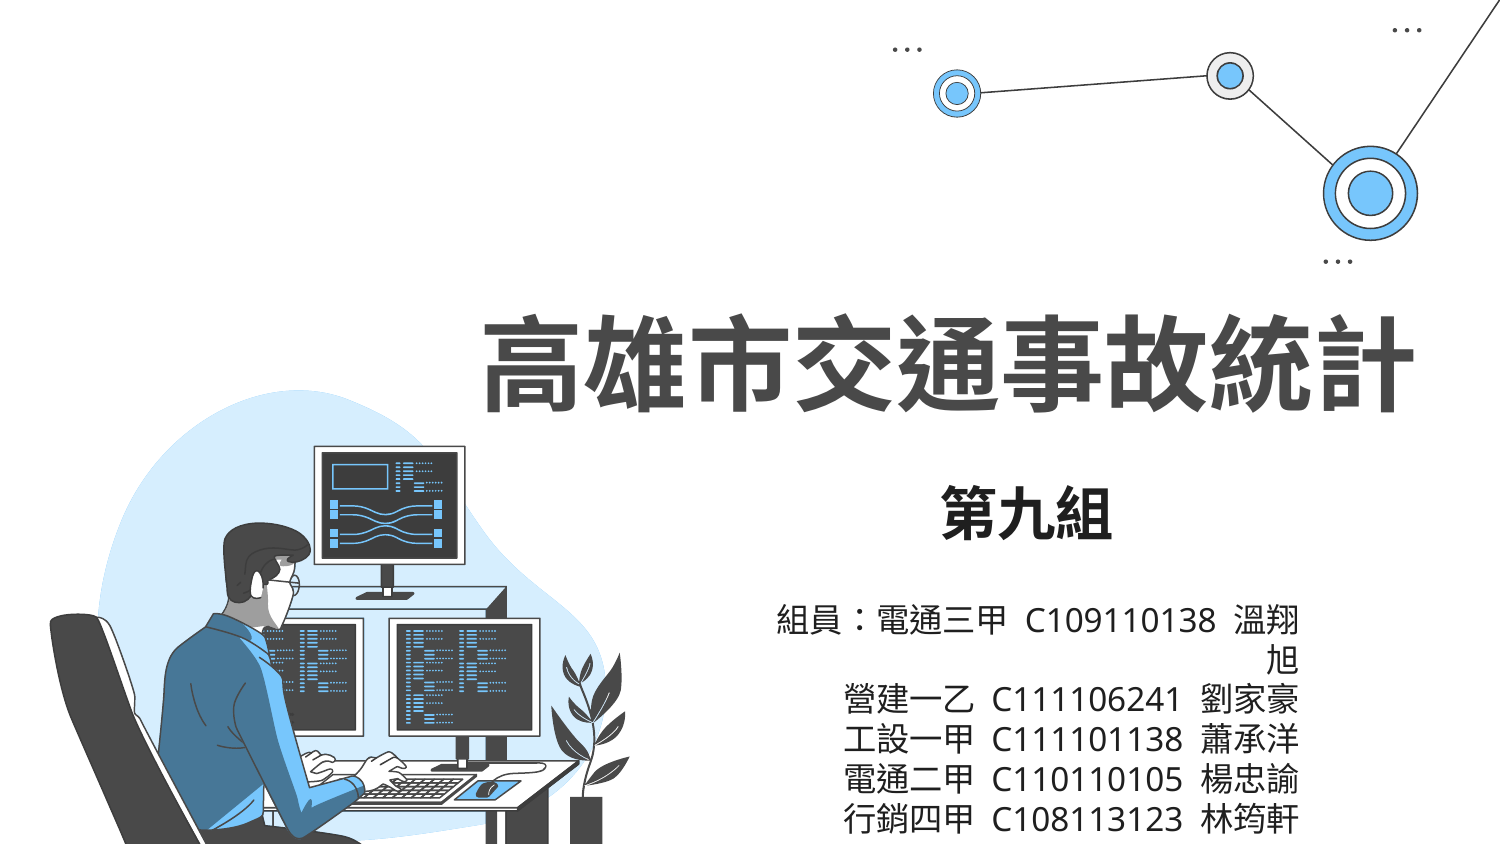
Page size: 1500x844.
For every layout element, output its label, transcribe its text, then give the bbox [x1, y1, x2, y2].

subtitle 第九組 [654, 462, 1400, 559]
text_box 組員：電通三甲 C109110138 溫翔旭 營建一乙 C111106241 劉家豪 工設一甲 C111101138 蕭承洋 電通二甲 C110110105 楊忠諭 行銷四甲 C108113123 林筠軒 [738, 583, 1315, 814]
title 高雄市交通事故統計 [460, 284, 1433, 440]
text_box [49, 390, 640, 844]
